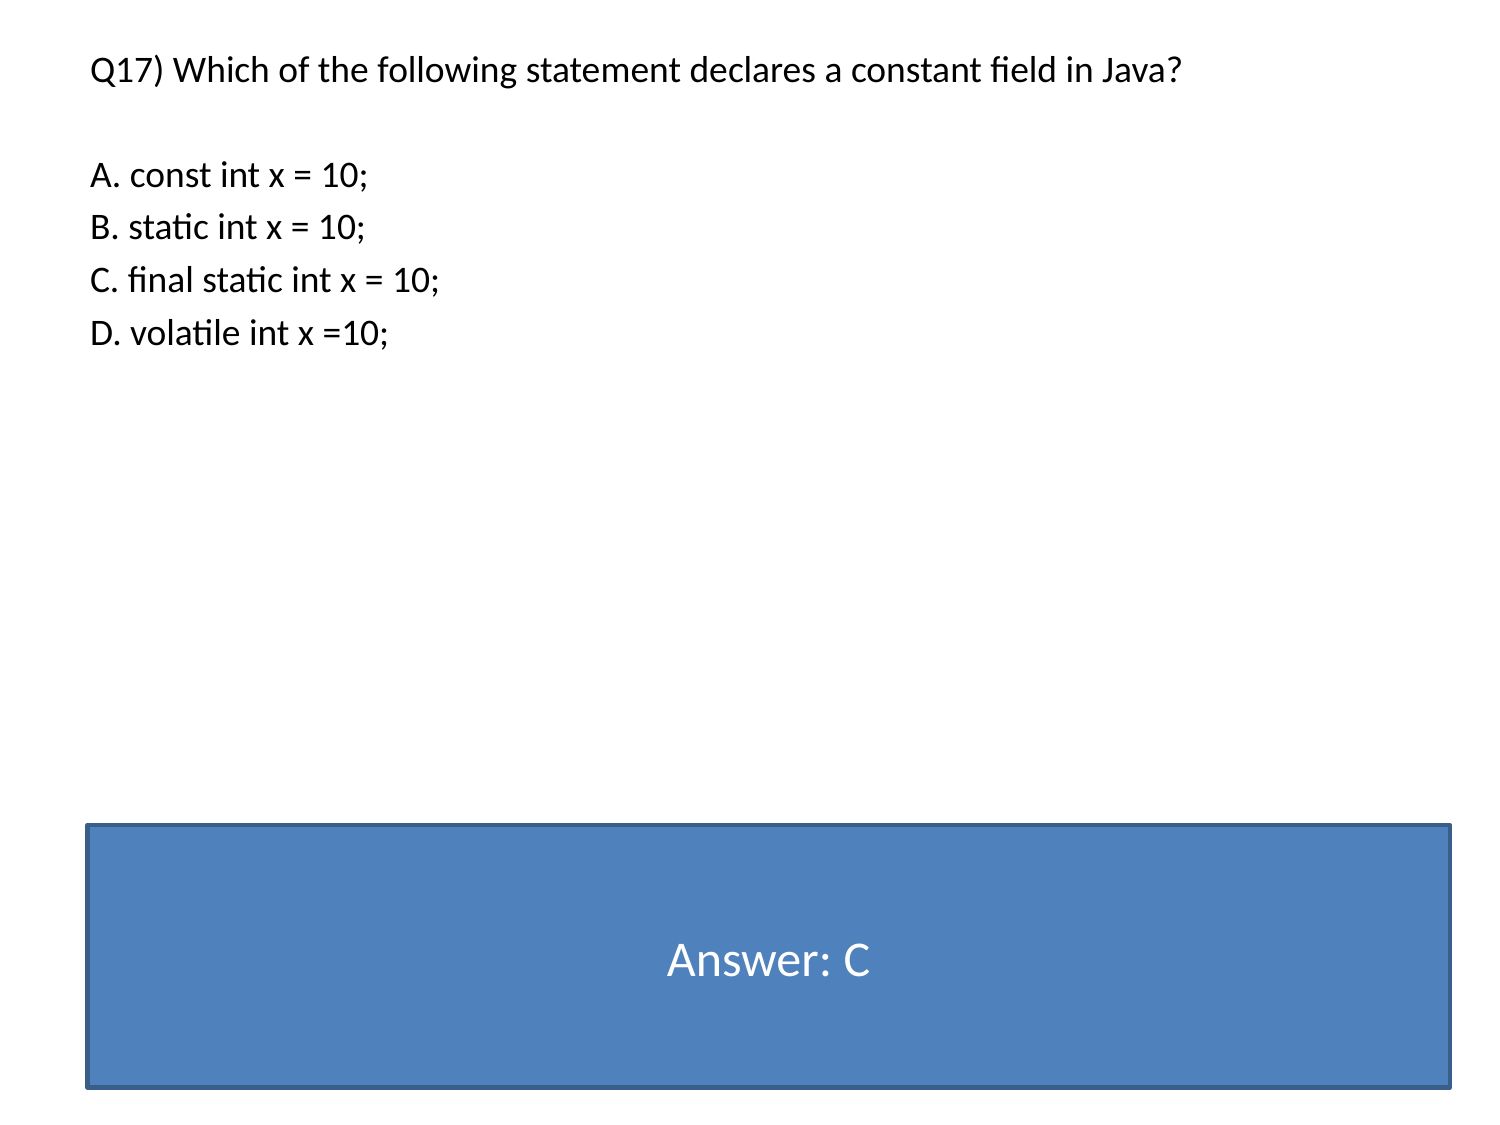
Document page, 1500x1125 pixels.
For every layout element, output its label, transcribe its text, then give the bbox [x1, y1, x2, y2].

text_box Answer: C [87, 825, 1450, 1088]
list Q17) Which of the following statement declares a constant field in Java? A. const int x = 10; B. static int x = 10; C. final static int x = 10; D. volatile int x =10; [75, 37, 1425, 1088]
